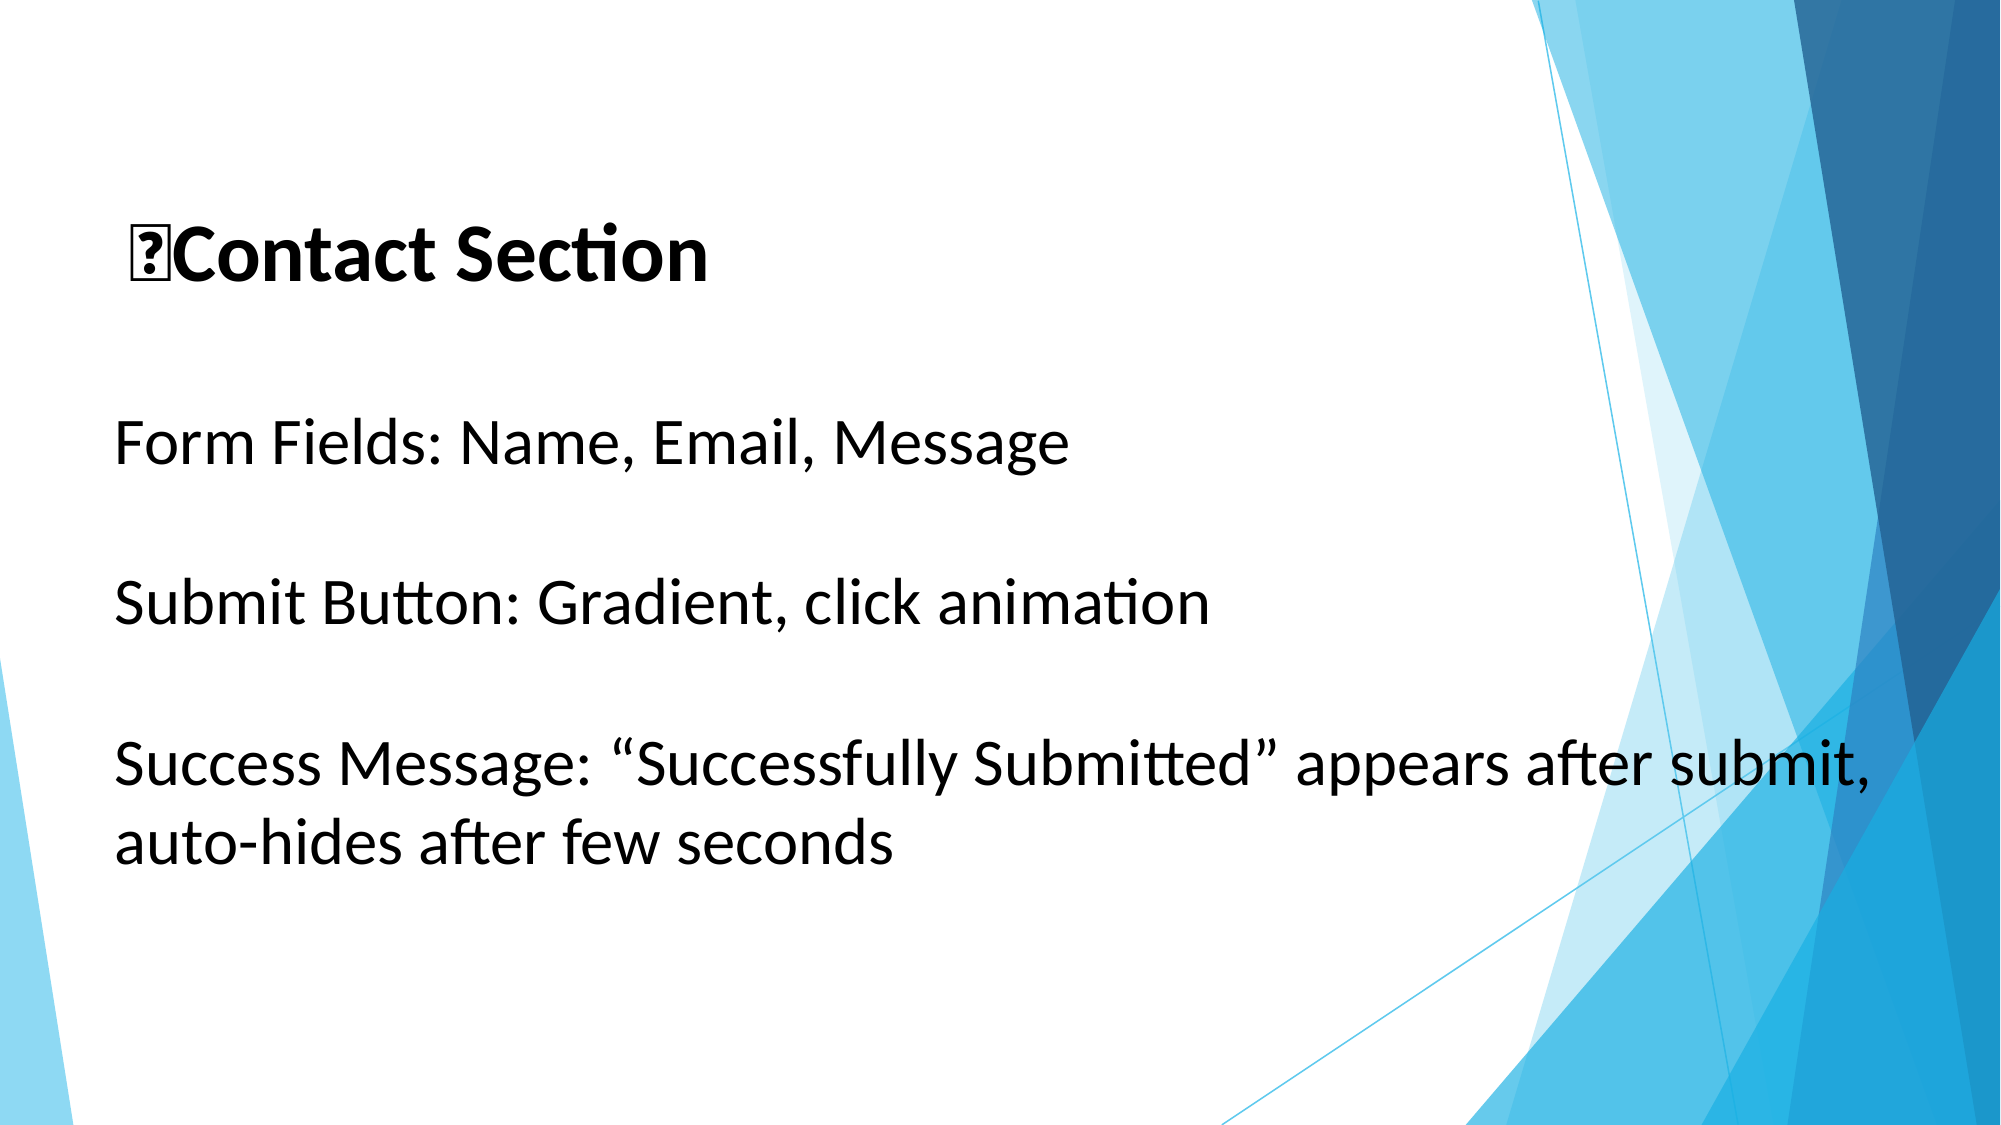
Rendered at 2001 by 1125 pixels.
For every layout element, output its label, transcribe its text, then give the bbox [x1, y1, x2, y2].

list 📌Contact Section Form Fields: Name, Email, Message Submit Button: Gradient, click animation Success Message: “Successfully Submitted” appears after submit, auto-hides after few seconds [99, 190, 1902, 935]
